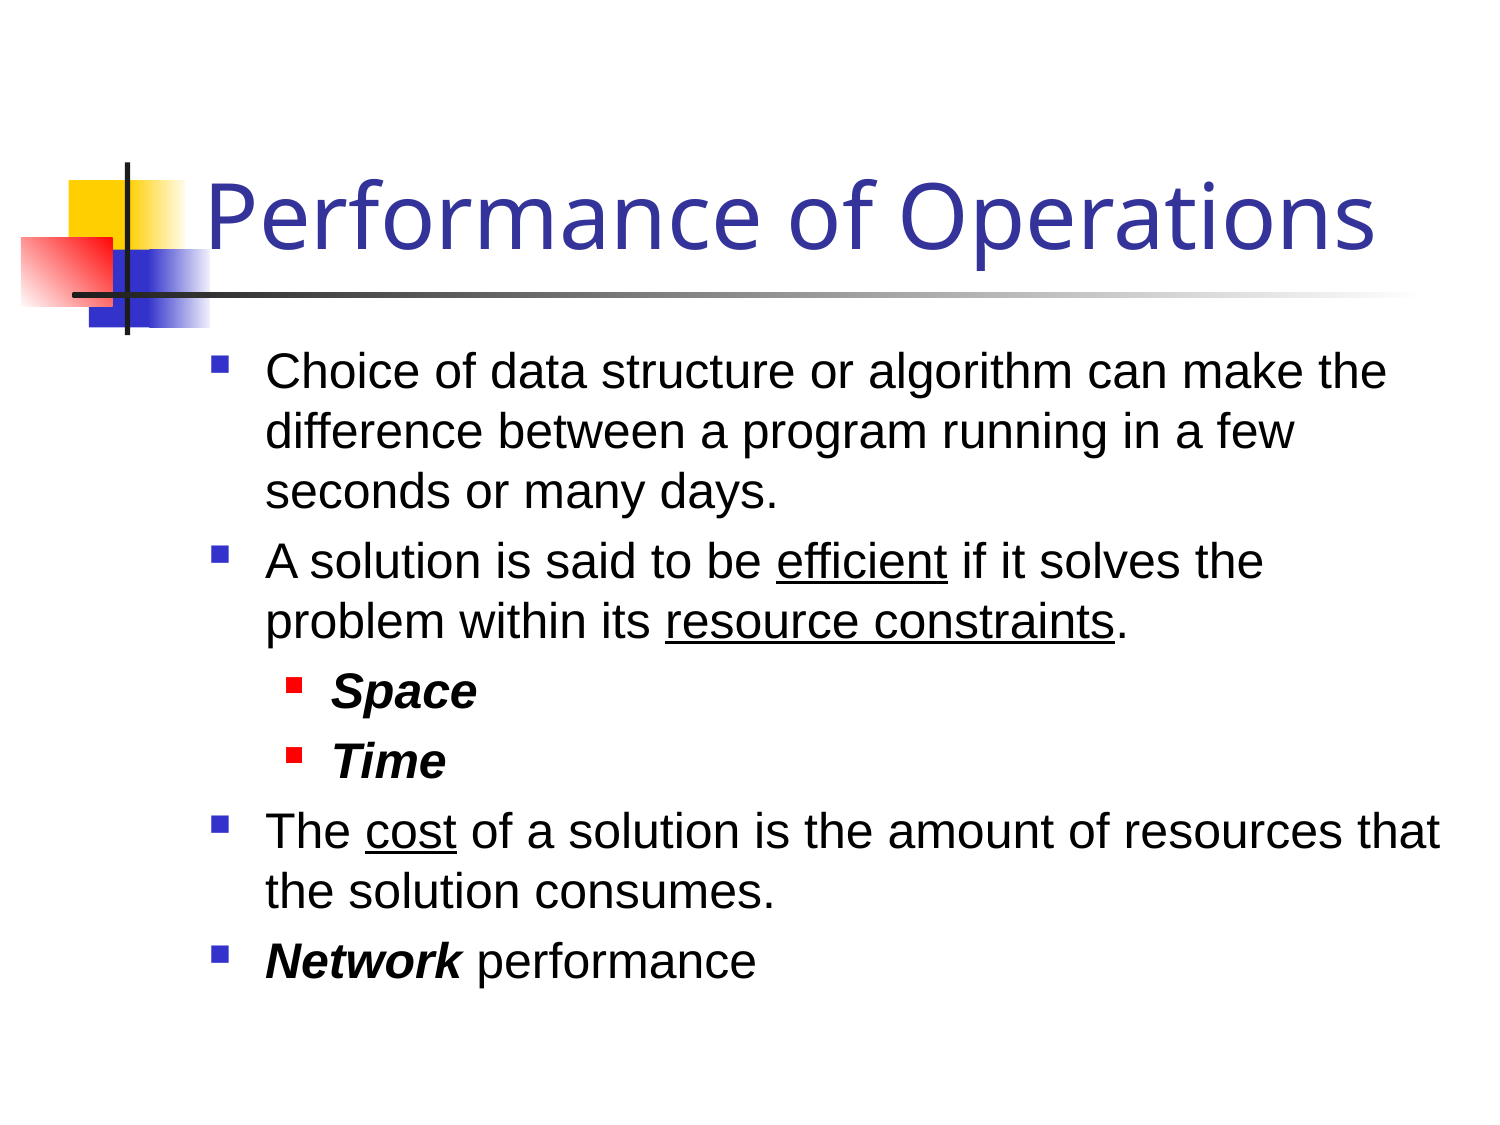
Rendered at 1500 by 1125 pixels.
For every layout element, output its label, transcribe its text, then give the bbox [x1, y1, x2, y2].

title Performance of Operations [188, 35, 1468, 275]
list Choice of data structure or algorithm can make the difference between a program running in a few seconds or many days. A solution is said to be efficient if it solves the problem within its resource constraints. Space Time The cost of a solution is the amount of resources that the solution consumes. Network performance [193, 331, 1469, 1006]
